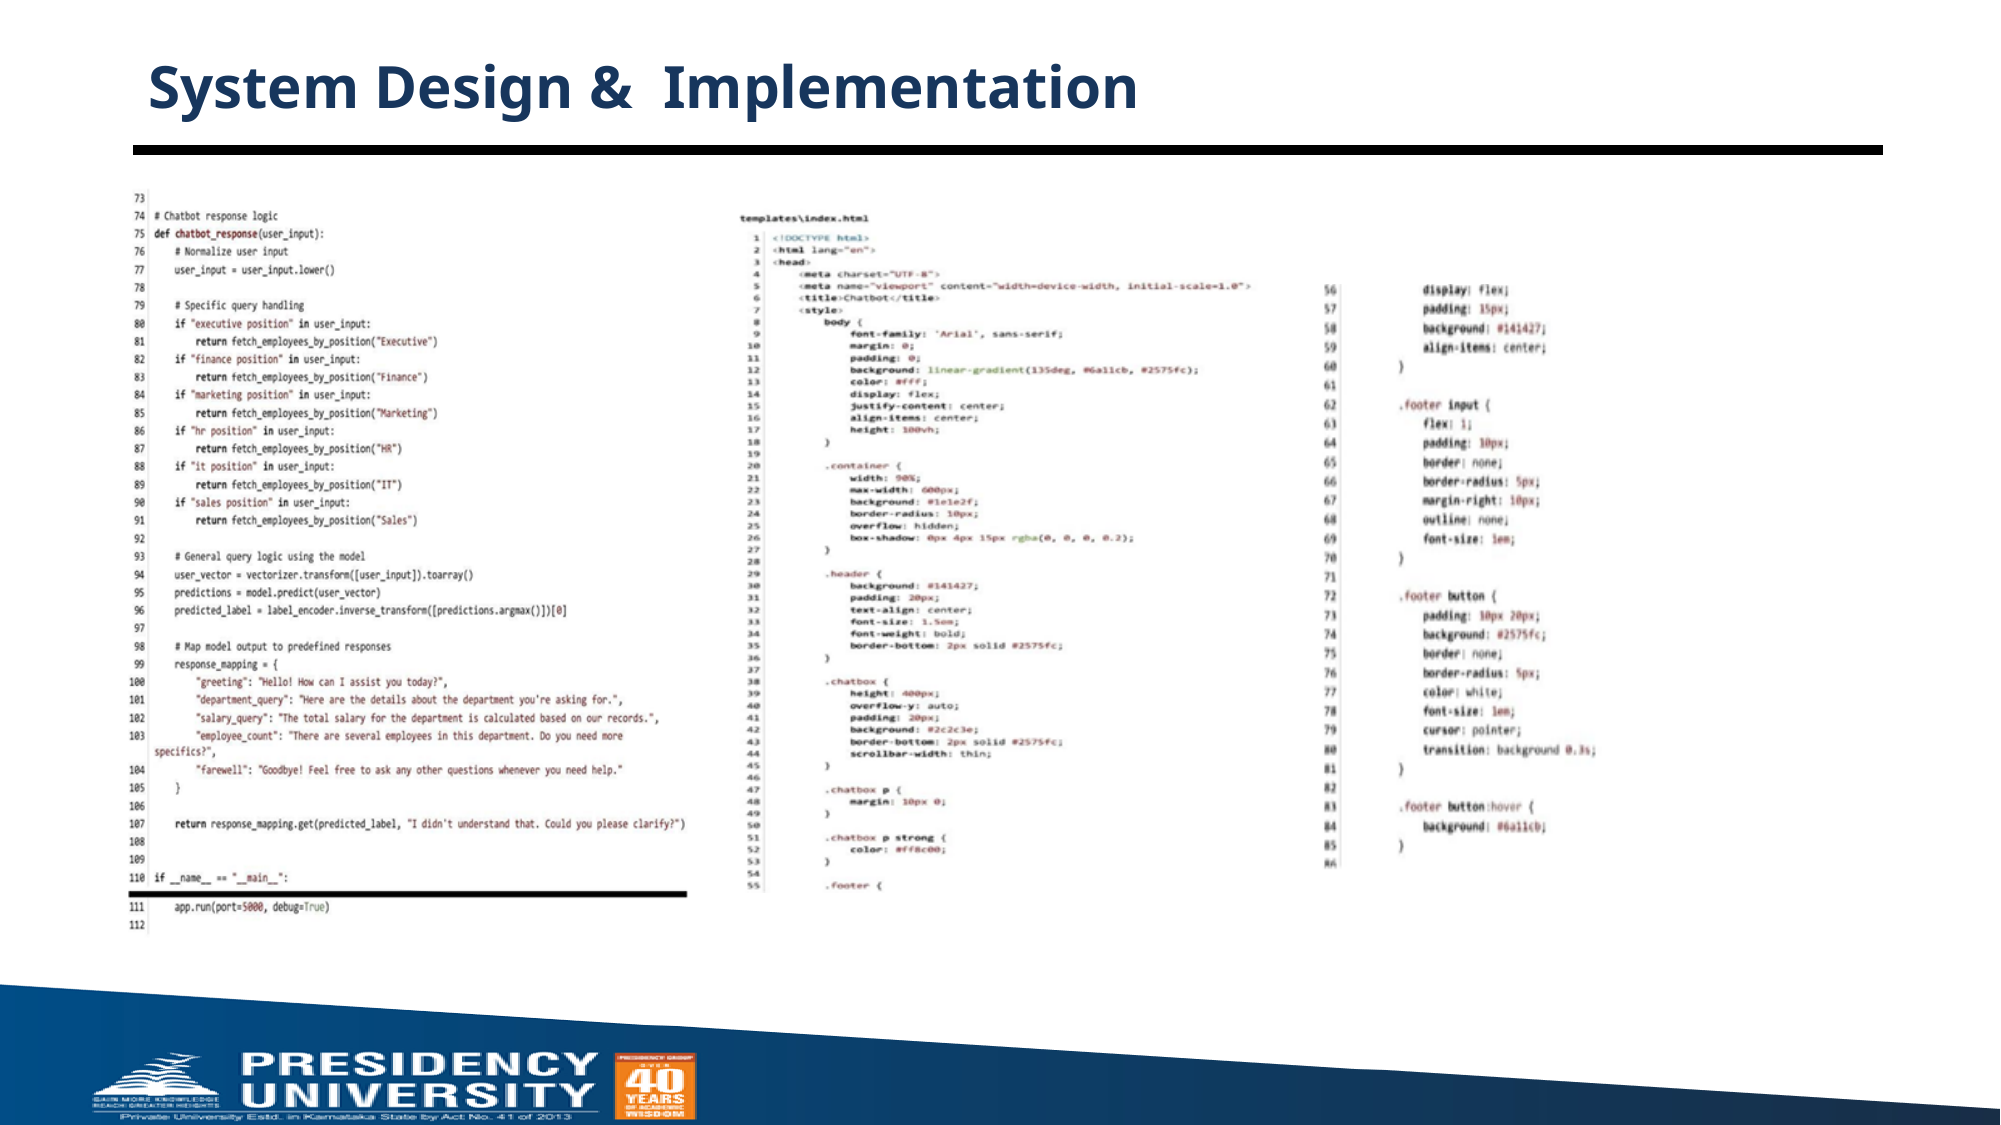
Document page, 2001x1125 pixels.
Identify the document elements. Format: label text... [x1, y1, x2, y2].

picture [0, 982, 2000, 1125]
title System Design & Implementation [133, 45, 1884, 125]
picture [730, 204, 1986, 893]
picture [116, 187, 715, 966]
